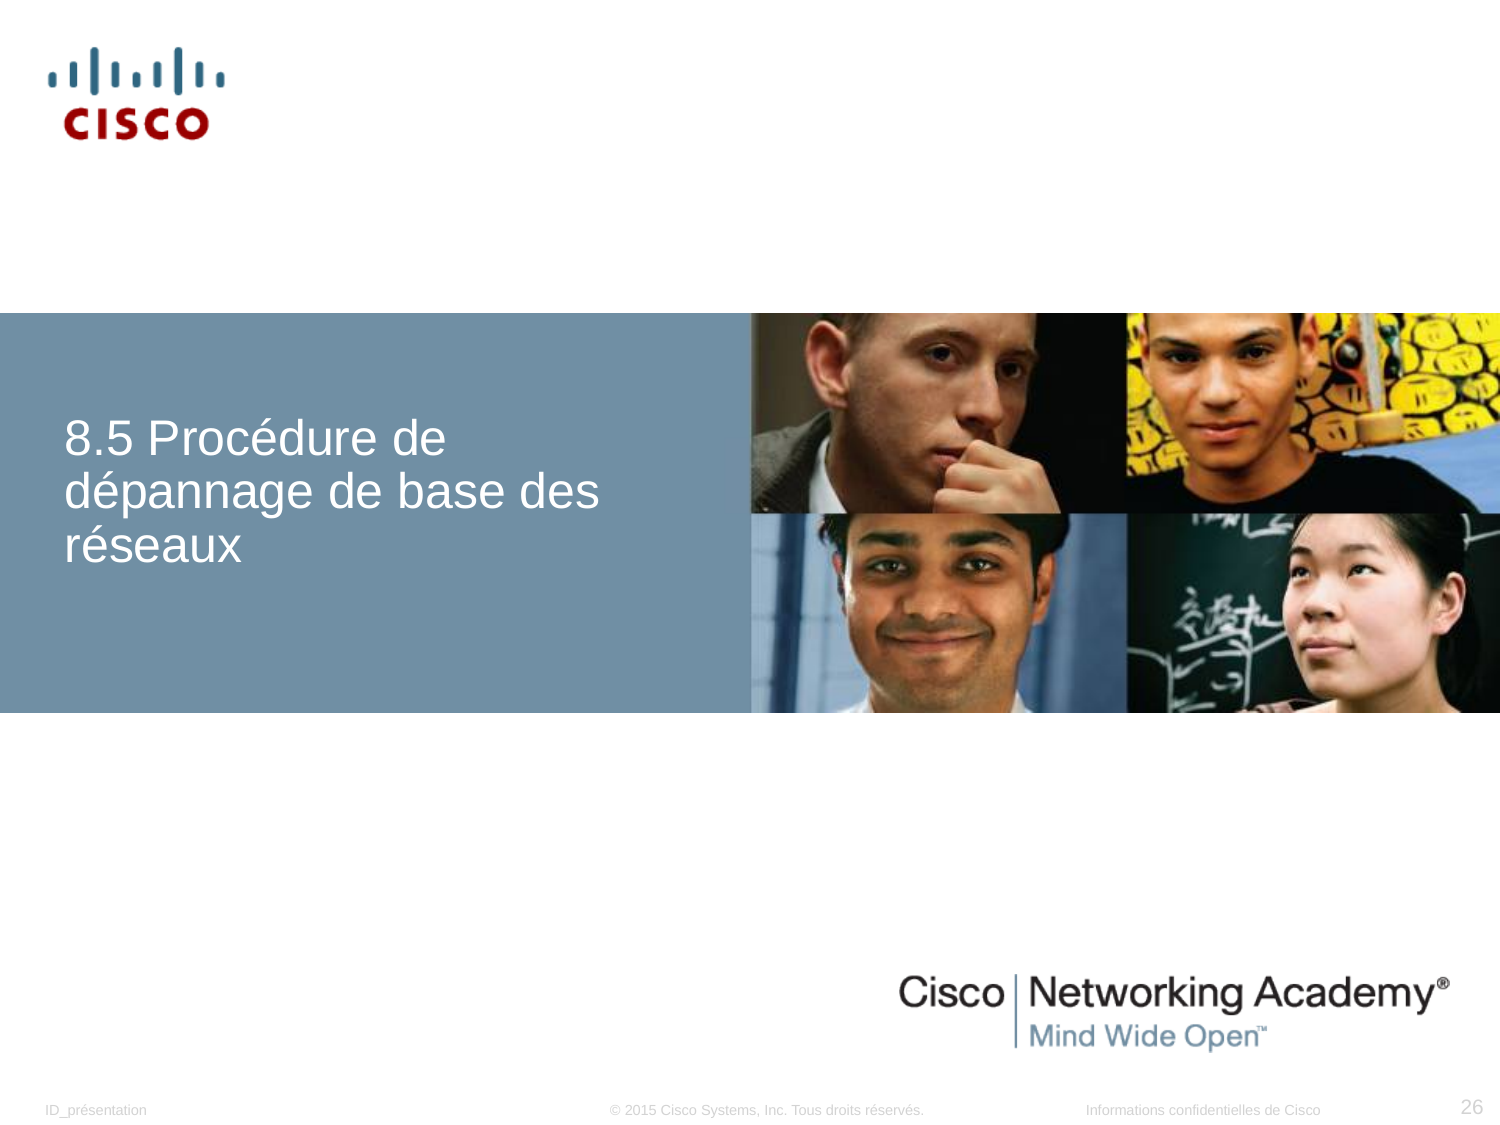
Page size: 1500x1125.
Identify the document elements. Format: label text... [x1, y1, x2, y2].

title 8.5 Procédure de dépannage de base des réseaux [51, 371, 684, 615]
picture [899, 974, 1450, 1053]
picture [40, 19, 233, 168]
picture [0, 313, 1500, 713]
